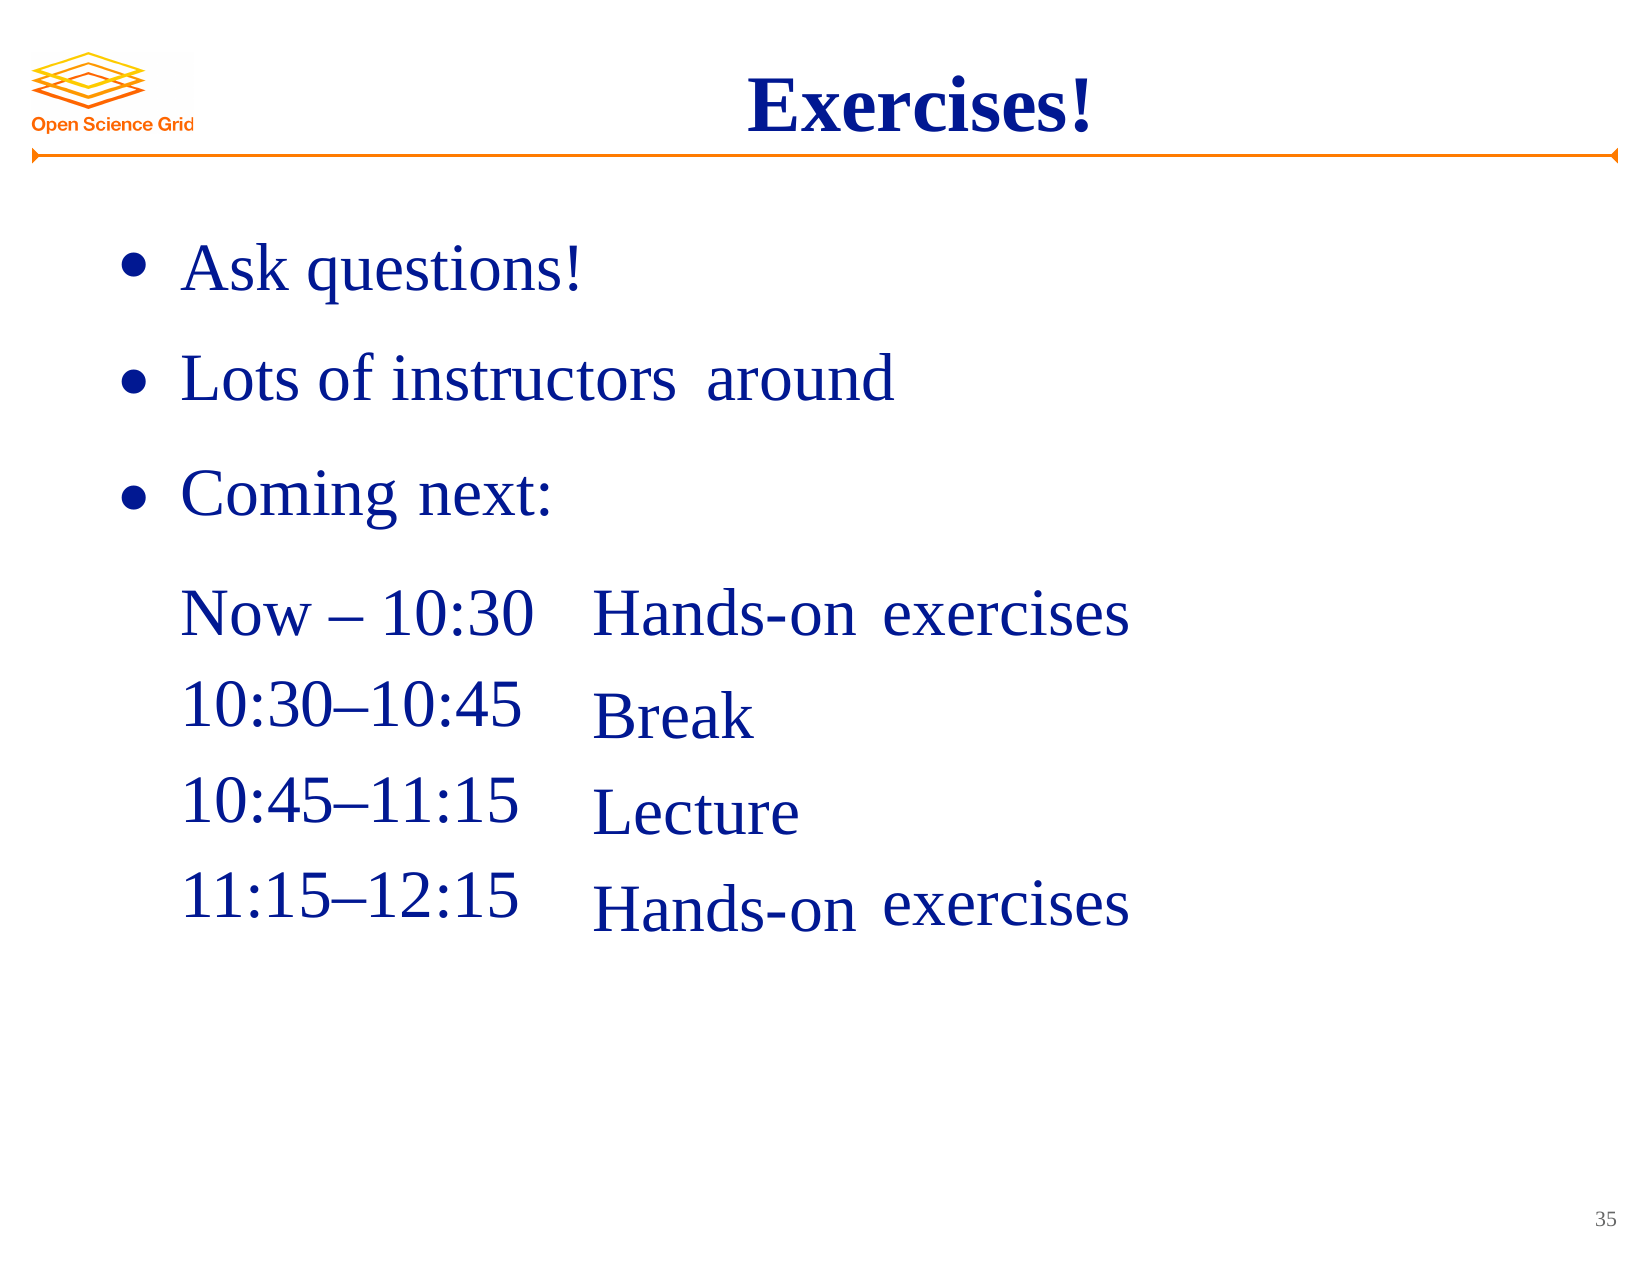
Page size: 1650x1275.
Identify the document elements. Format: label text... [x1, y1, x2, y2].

text_box [31, 52, 194, 134]
text_box exercises [880, 579, 1149, 652]
text_box 35 [1593, 1205, 1624, 1233]
text_box Ask questions! Lots of instructors around Coming next: [178, 234, 917, 539]
text_box [1610, 147, 1618, 164]
text_box exercises [880, 869, 1149, 942]
text_box Hands-on Break Lecture Hands-on [590, 579, 881, 942]
text_box Now – 10:30 10:30–10:45 10:45–11:15 11:15–12:15 [178, 579, 540, 942]
text_box [32, 147, 40, 164]
text_box • • • [113, 215, 162, 554]
text_box Exercises! [745, 64, 1110, 150]
